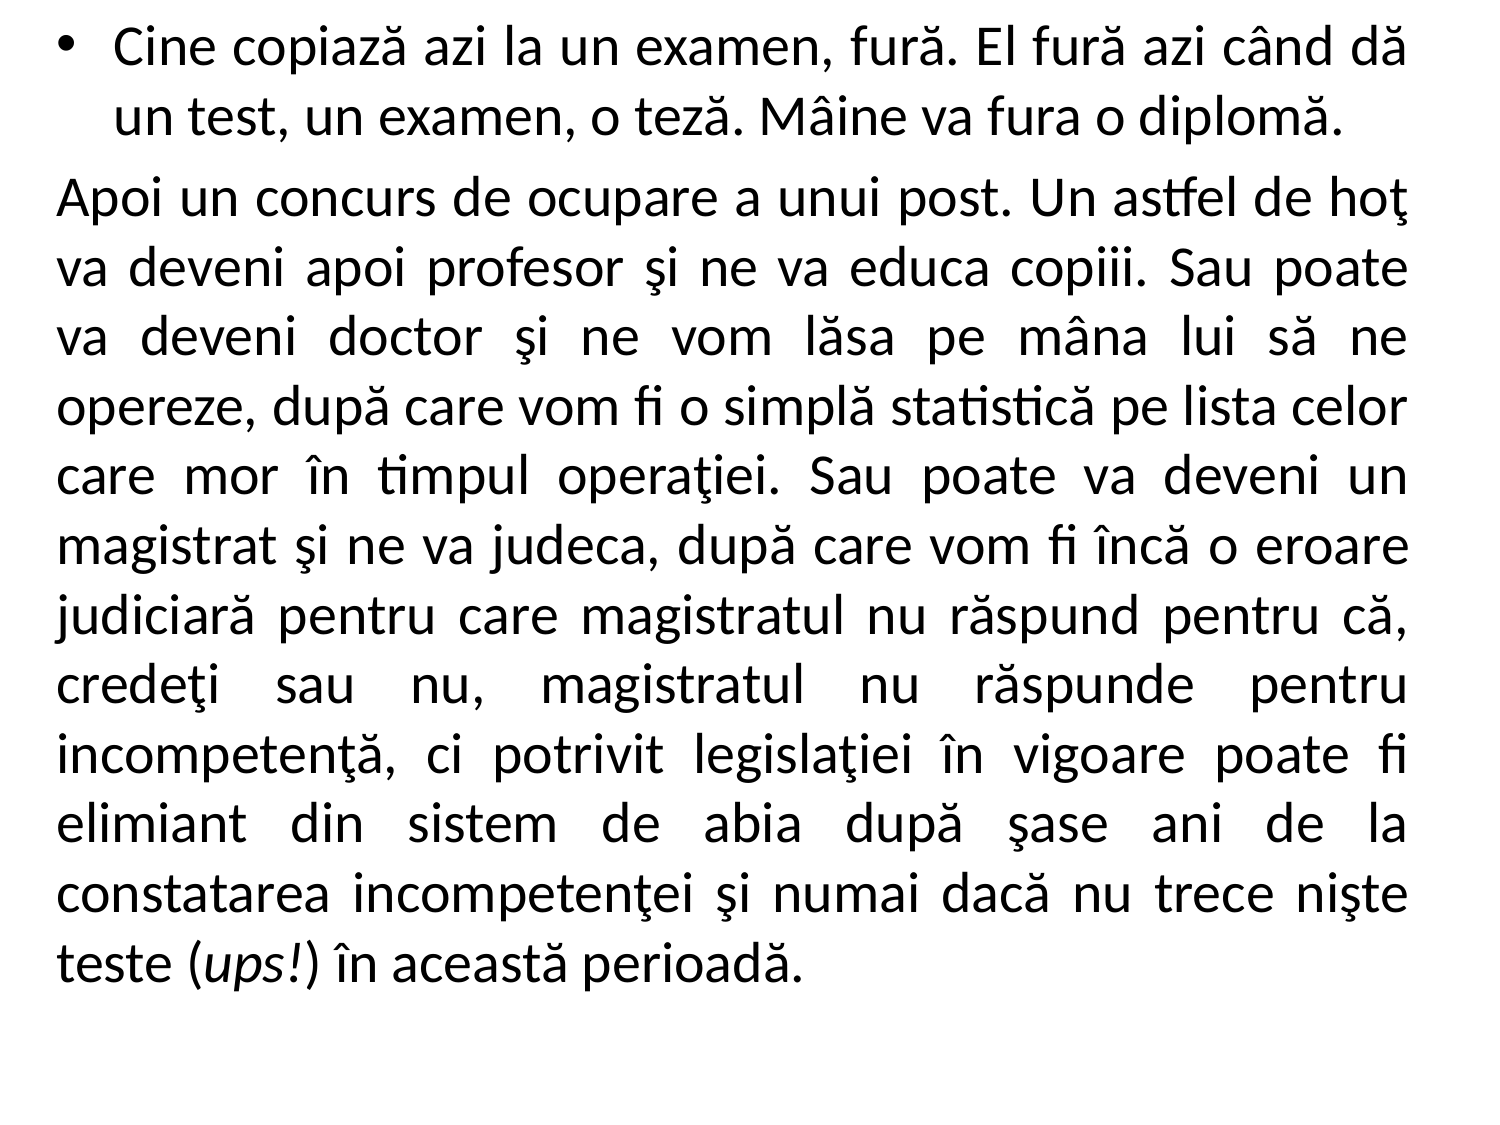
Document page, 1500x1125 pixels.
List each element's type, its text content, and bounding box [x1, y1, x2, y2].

list Cine copiază azi la un examen, fură. El fură azi când dă un test, un examen, o teză. Mâine va fura o diplomă. Apoi un concurs de ocupare a unui post. Un astfel de hoţ va deveni apoi profesor şi ne va educa copiii. Sau poate va deveni doctor şi ne vom lăsa pe mâna lui să ne opereze, după care vom fi o simplă statistică pe lista celor care mor în timpul operaţiei. Sau poate va deveni un magistrat şi ne va judeca, după care vom fi încă o eroare judiciară pentru care magistratul nu răspund pentru că, credeţi sau nu, magistratul nu răspunde pentru incompetenţă, ci potrivit legislaţiei în vigoare poate fi elimiant din sistem de abia după şase ani de la constatarea incompetenţei şi numai dacă nu trece nişte teste (ups!) în această perioadă. [41, 0, 1425, 1005]
